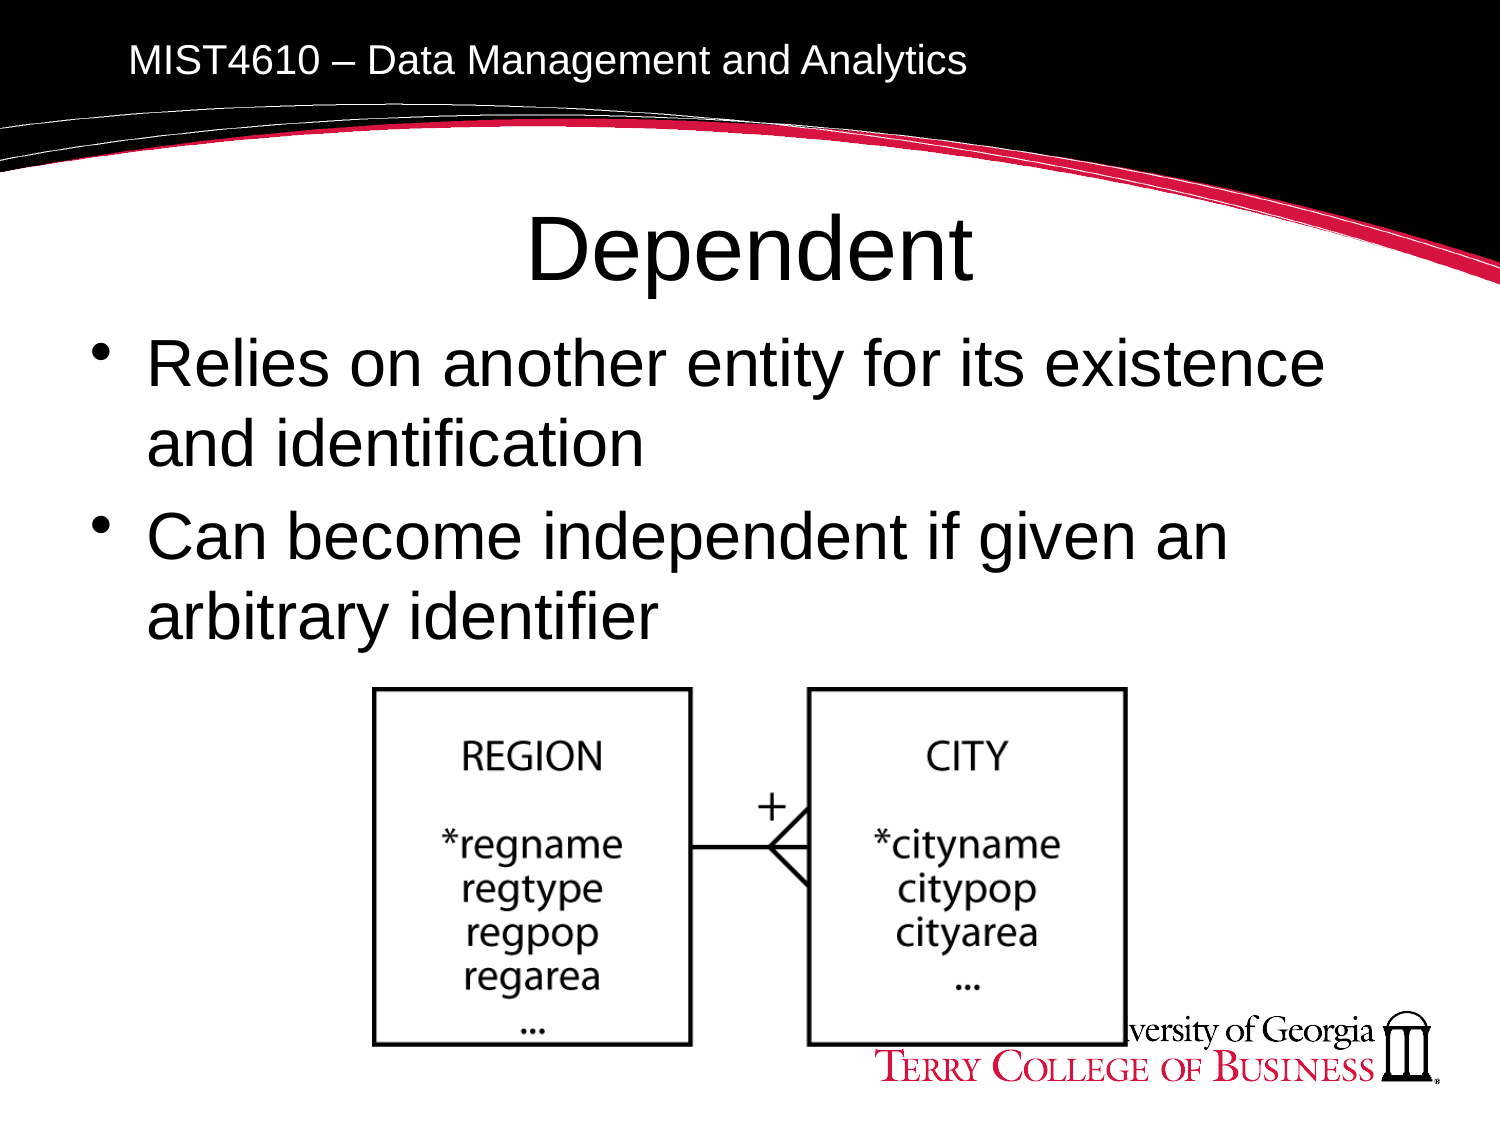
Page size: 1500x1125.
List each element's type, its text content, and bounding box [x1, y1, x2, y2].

title Dependent [75, 149, 1425, 312]
picture [0, 0, 1500, 286]
picture [372, 687, 1440, 1084]
list Relies on another entity for its existence and identification Can become independent if given an arbitrary identifier [75, 312, 1425, 918]
